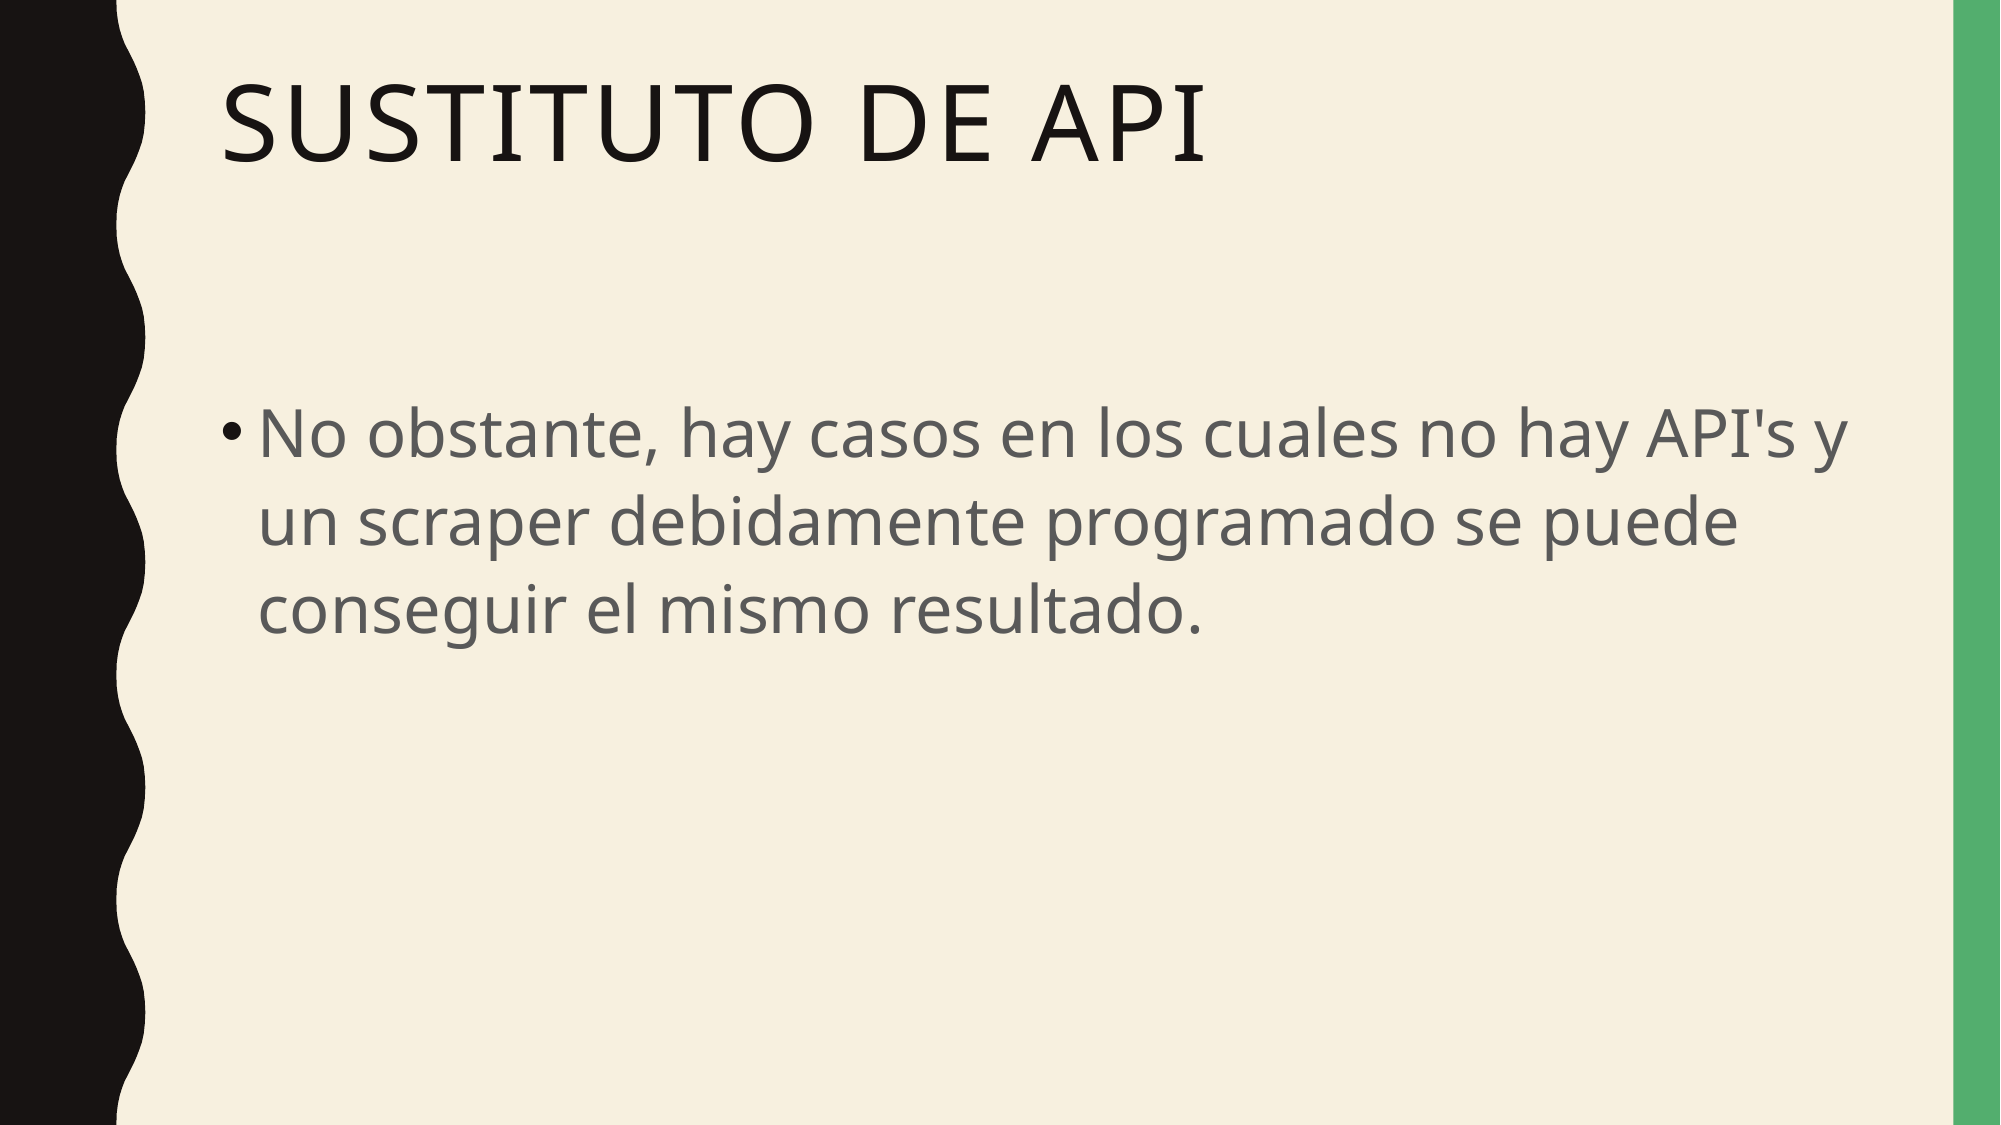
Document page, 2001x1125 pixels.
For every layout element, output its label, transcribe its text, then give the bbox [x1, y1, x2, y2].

title Sustituto de api [205, 62, 1875, 308]
list No obstante, hay casos en los cuales no hay API's y un scraper debidamente programado se puede conseguir el mismo resultado. [205, 375, 1875, 965]
